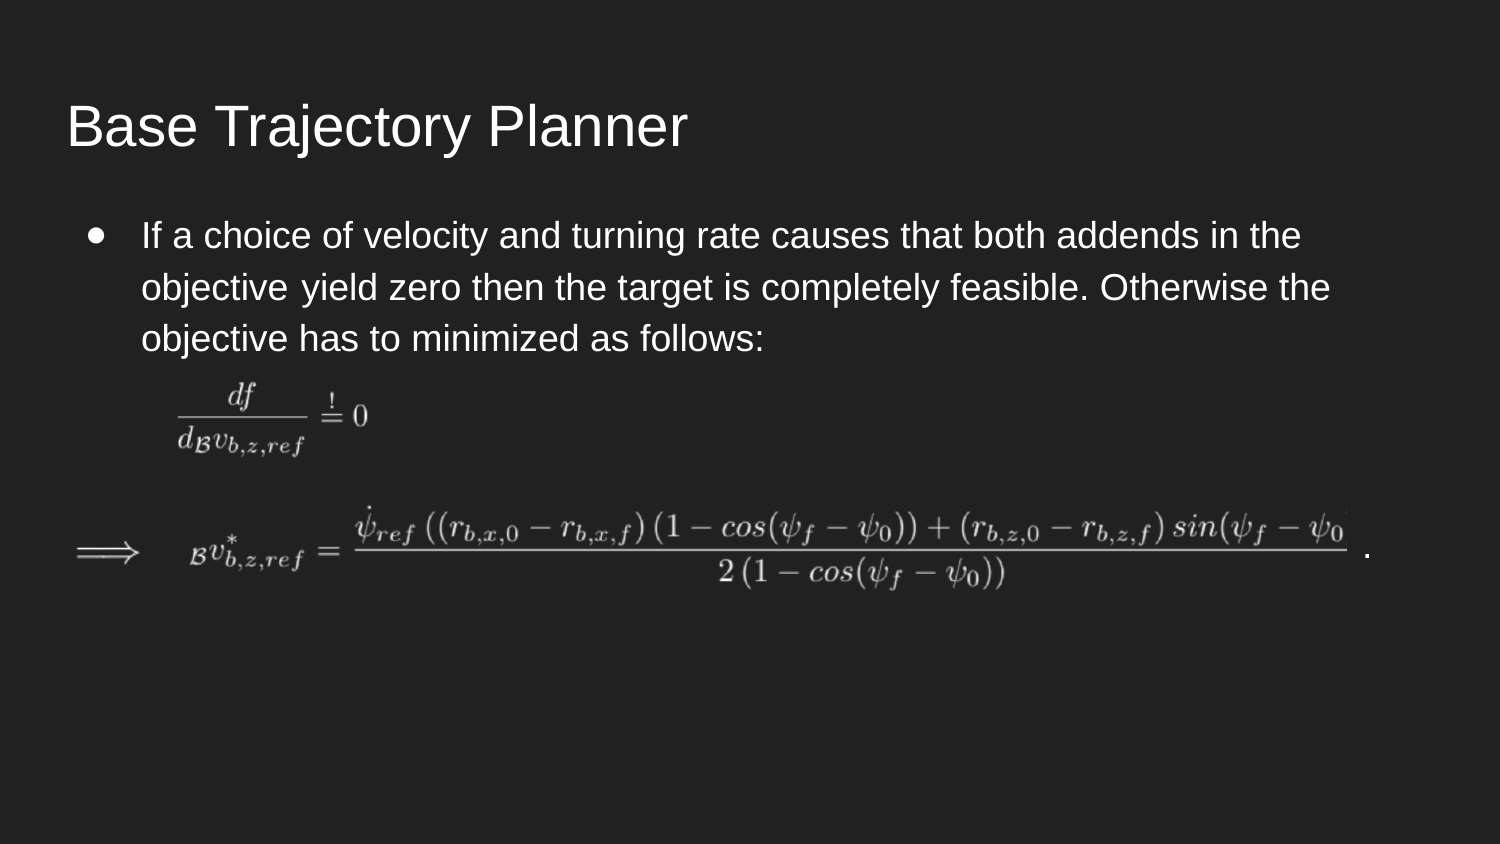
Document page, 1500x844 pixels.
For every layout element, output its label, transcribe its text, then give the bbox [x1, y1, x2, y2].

picture [174, 499, 1348, 594]
picture [152, 368, 382, 463]
picture [68, 497, 151, 593]
list If a choice of velocity and turning rate causes that both addends in the objective yield zero then the target is completely feasible. Otherwise the objective has to minimized as follows: . [51, 189, 1449, 750]
title Base Trajectory Planner [51, 72, 1449, 167]
